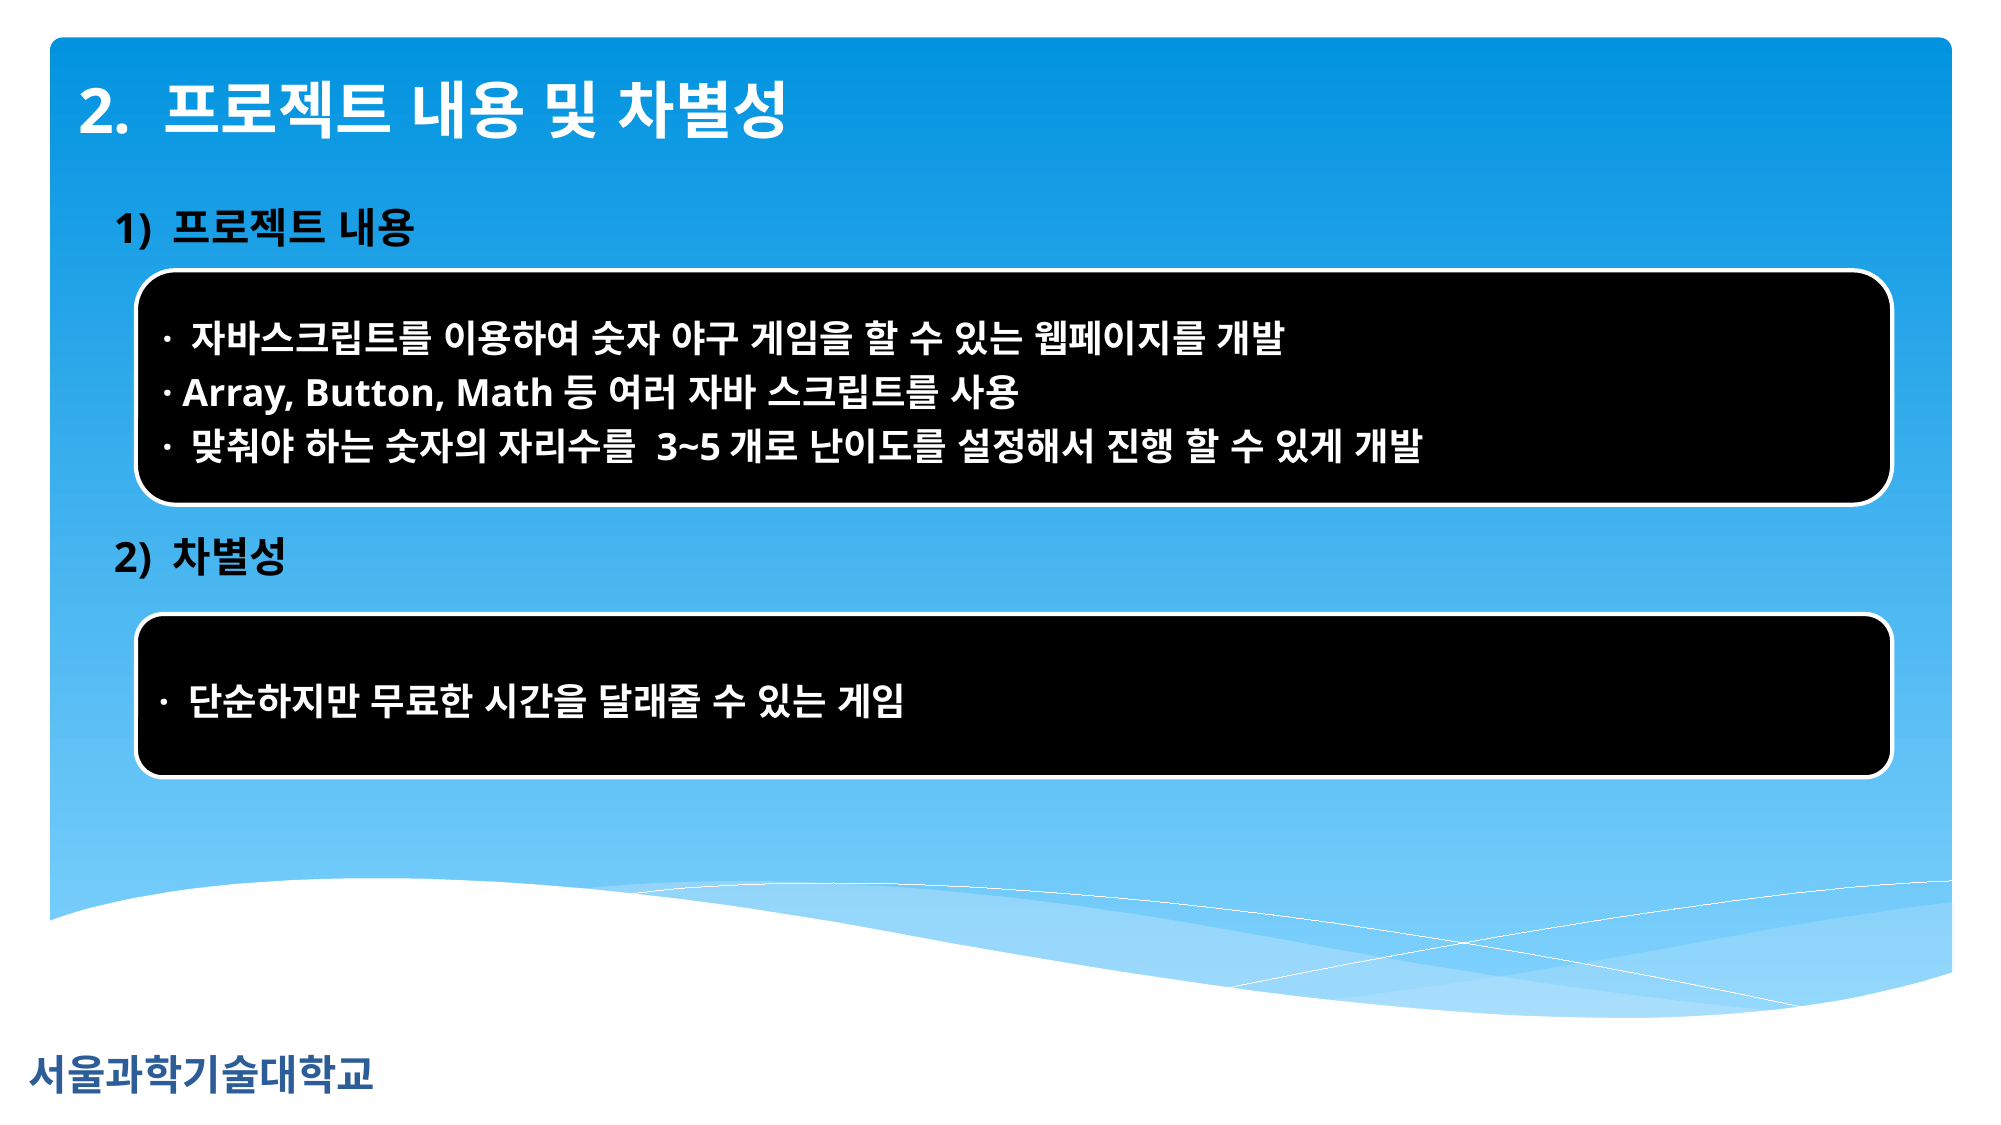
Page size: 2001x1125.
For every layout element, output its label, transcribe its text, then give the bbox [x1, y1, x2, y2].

text_box 1) 프로젝트 내용 [99, 200, 730, 285]
text_box 서울과학기술대학교 [13, 1046, 730, 1111]
text_box 2) 차별성 [99, 529, 730, 614]
text_box 2. 프로젝트 내용 및 차별성 [63, 71, 1208, 161]
text_box · 자바스크립트를 이용하여 숫자 야구 게임을 할 수 있는 웹페이지를 개발 · Array, Button, Math등 여러 자바 스크립트를 사용 · 맞춰야 하는 숫자의 자리수를 3~5개로 난이도를 설정해서 진행 할 수 있게 개발 [133, 268, 1895, 507]
text_box · 단순하지만 무료한 시간을 달래줄 수 있는 게임 [133, 611, 1895, 780]
